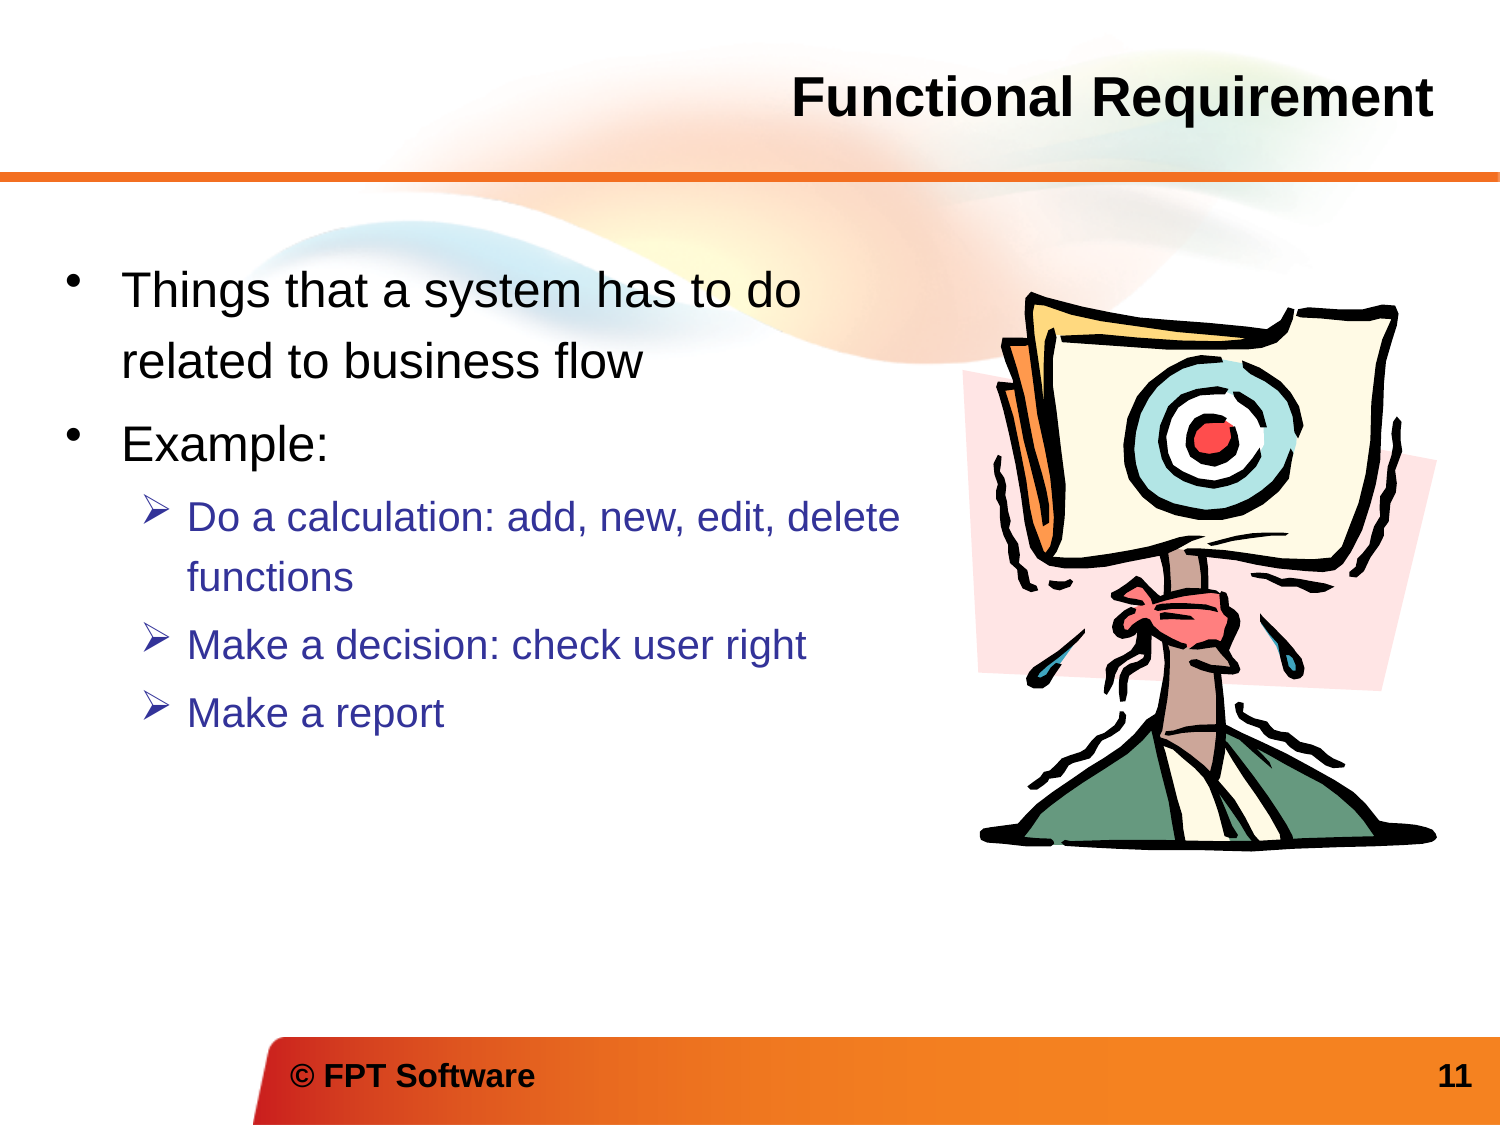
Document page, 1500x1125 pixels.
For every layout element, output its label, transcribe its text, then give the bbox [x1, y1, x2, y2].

picture [0, 0, 1500, 486]
title Functional Requirement [549, 37, 1450, 150]
list Things that a system has to do related to business flow Example: Do a calculation: add, new, edit, delete functions Make a decision: check user right Make a report [50, 237, 940, 913]
picture [253, 1037, 1500, 1125]
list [962, 287, 1443, 857]
